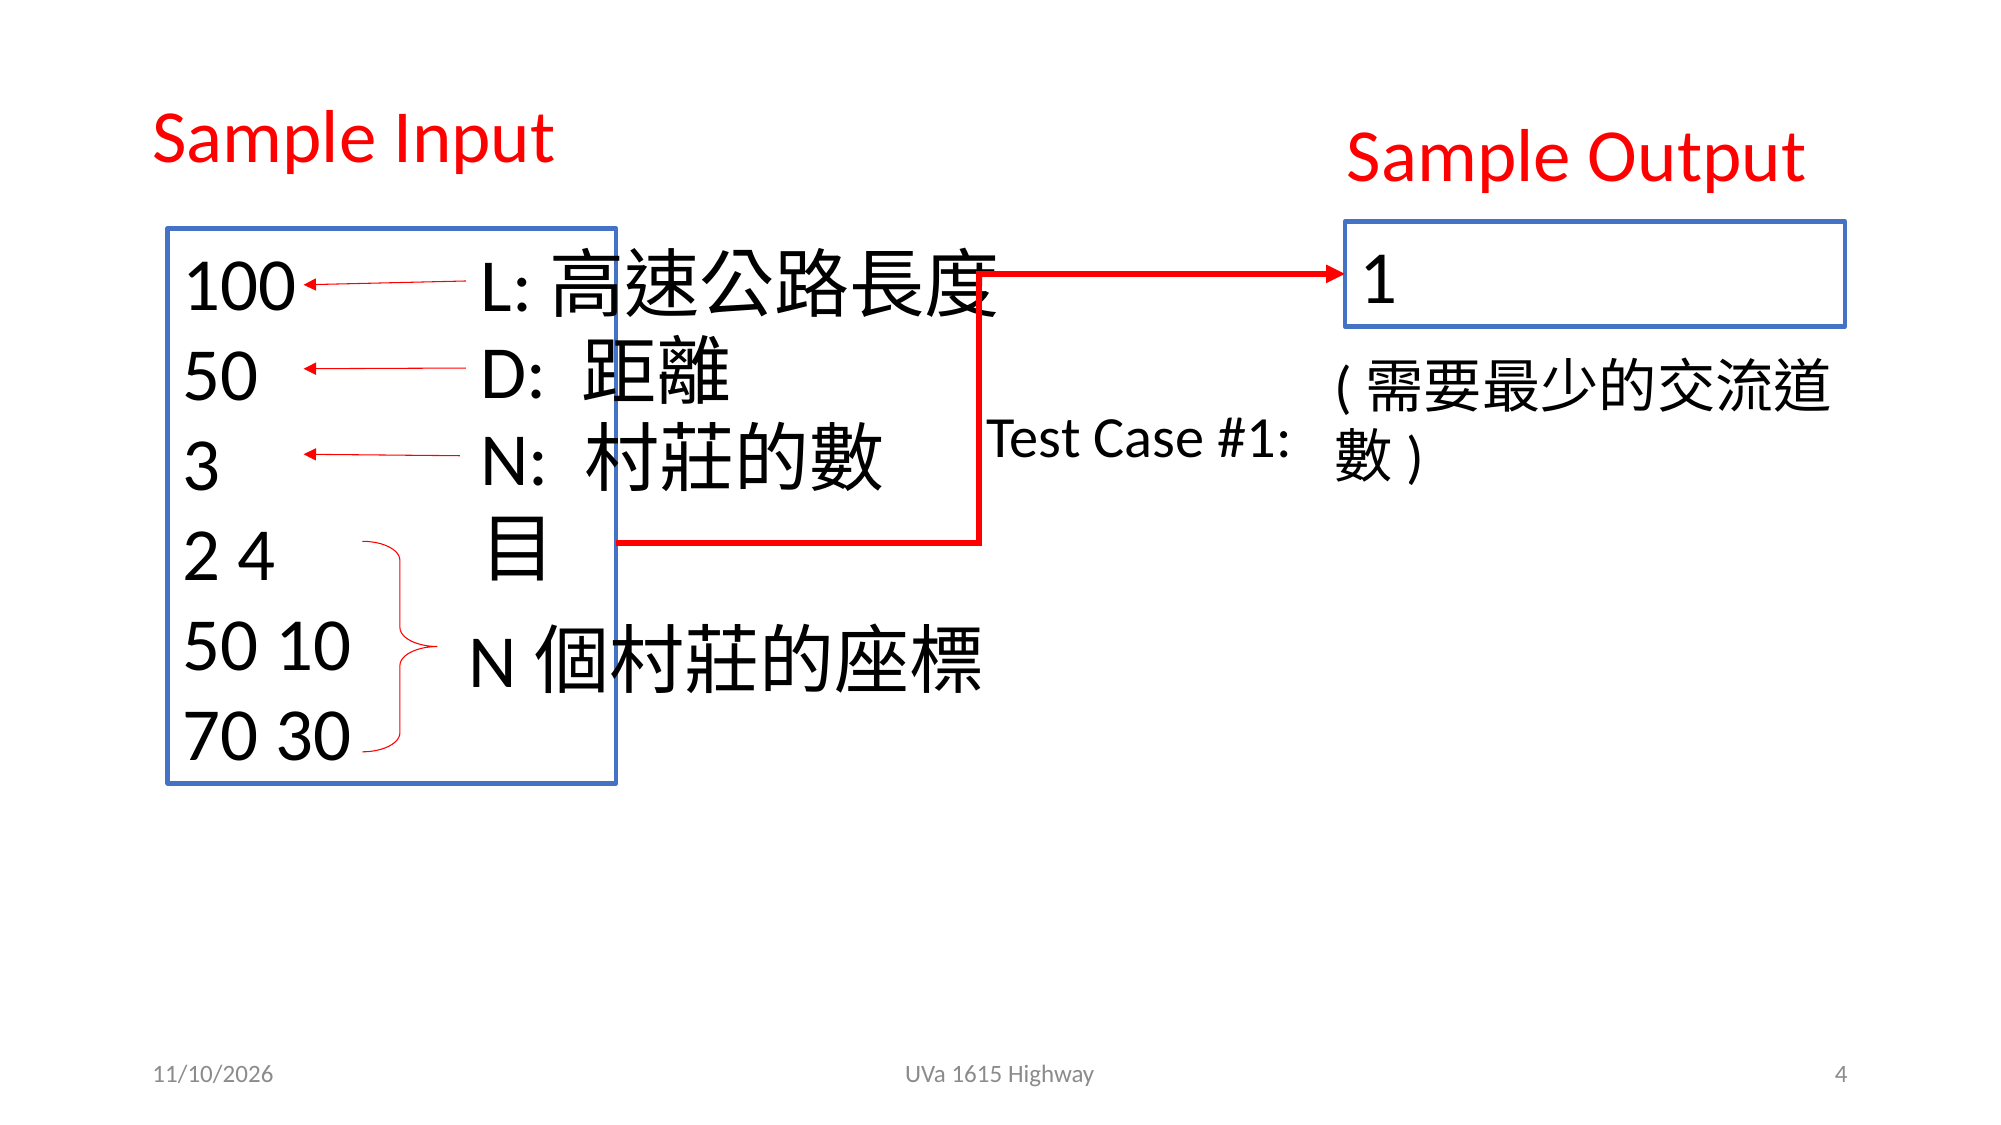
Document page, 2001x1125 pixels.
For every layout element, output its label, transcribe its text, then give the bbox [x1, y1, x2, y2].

text_box Sample Output [1332, 99, 1888, 205]
slide_number 4 [1412, 1042, 1863, 1103]
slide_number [137, 1042, 588, 1103]
text_box Test Case #1: [1345, 391, 1351, 477]
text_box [303, 281, 466, 285]
text_box (需要最少的交流道數) [1345, 341, 1901, 497]
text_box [615, 274, 1345, 543]
text_box N個村莊的座標 [453, 605, 1071, 711]
text_box D: 距離 [465, 315, 615, 402]
text_box L:高速公路長度 [465, 228, 1022, 315]
text_box [362, 540, 438, 753]
text_box 1 [1344, 221, 1845, 327]
footer UVa 1615 Highway [662, 1042, 1338, 1103]
text_box Sample Input [137, 80, 620, 186]
text_box N: 村莊的數目 [465, 402, 966, 598]
text_box 100 50 3 2 4 50 10 70 30 [167, 228, 616, 784]
